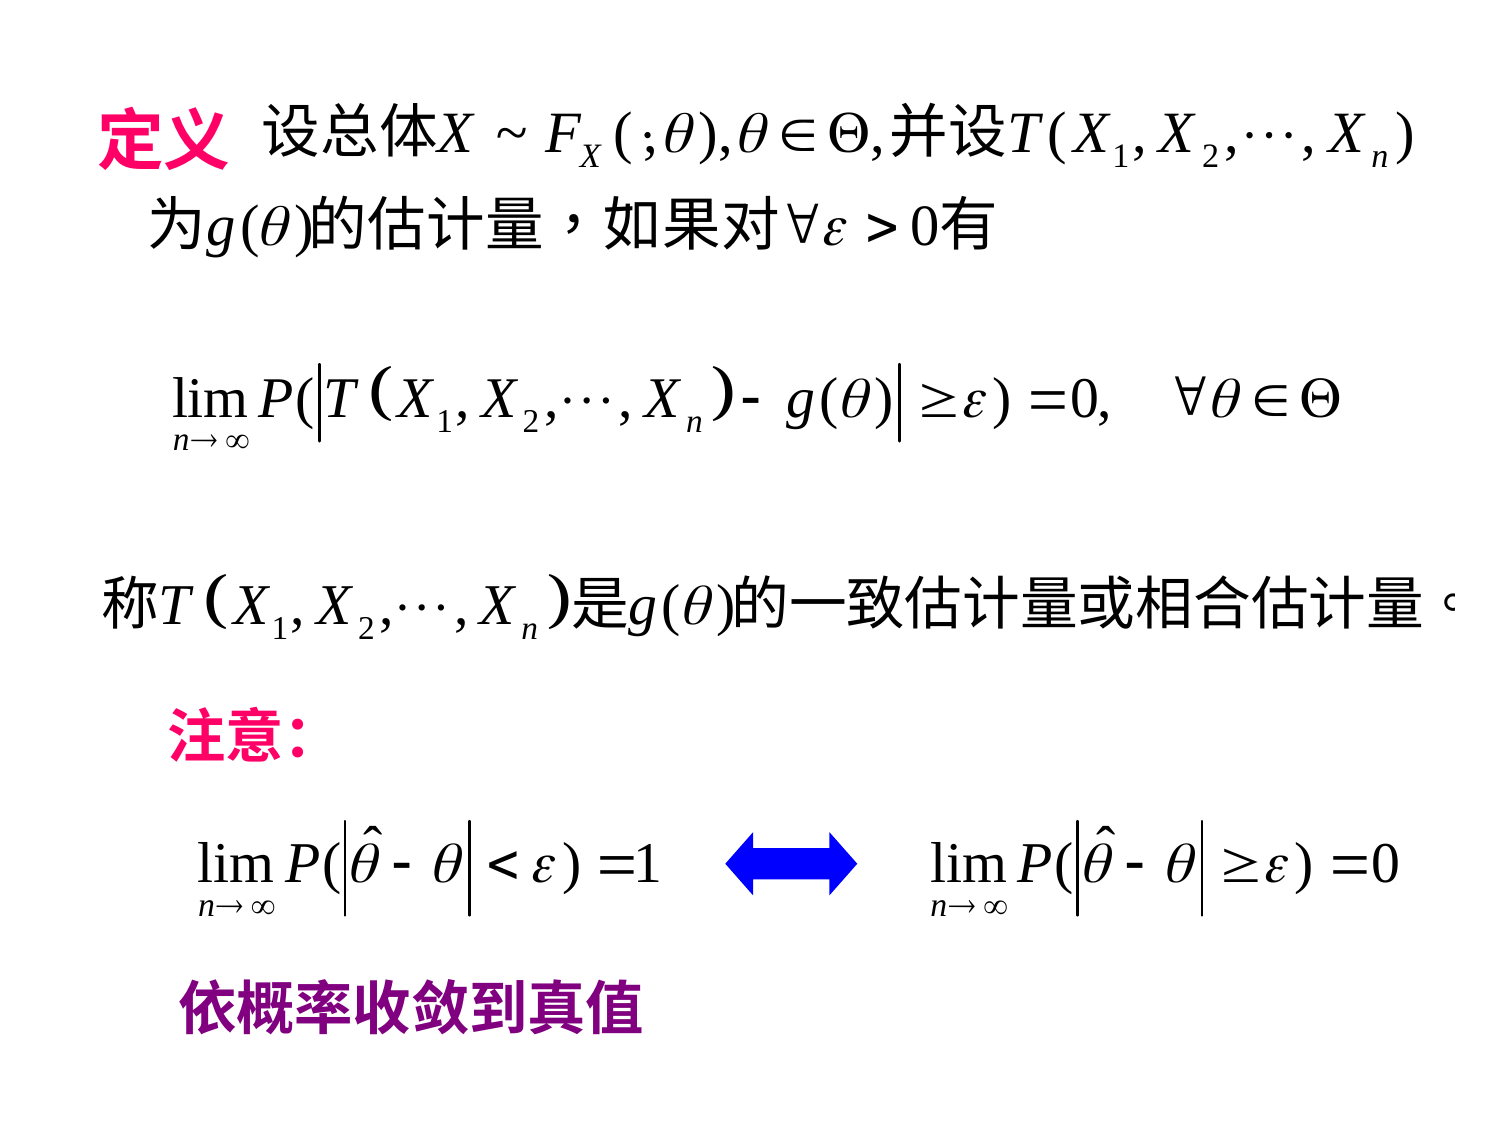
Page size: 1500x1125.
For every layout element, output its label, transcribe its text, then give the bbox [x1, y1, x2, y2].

text_box 注意： [152, 691, 377, 777]
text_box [855, 810, 1410, 932]
text_box [726, 834, 850, 894]
subtitle 定义 [81, 70, 294, 227]
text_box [123, 810, 668, 932]
text_box 依概率收敛到真值 [163, 964, 659, 1049]
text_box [93, 562, 1455, 659]
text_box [163, 349, 1353, 461]
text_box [140, 93, 1426, 270]
